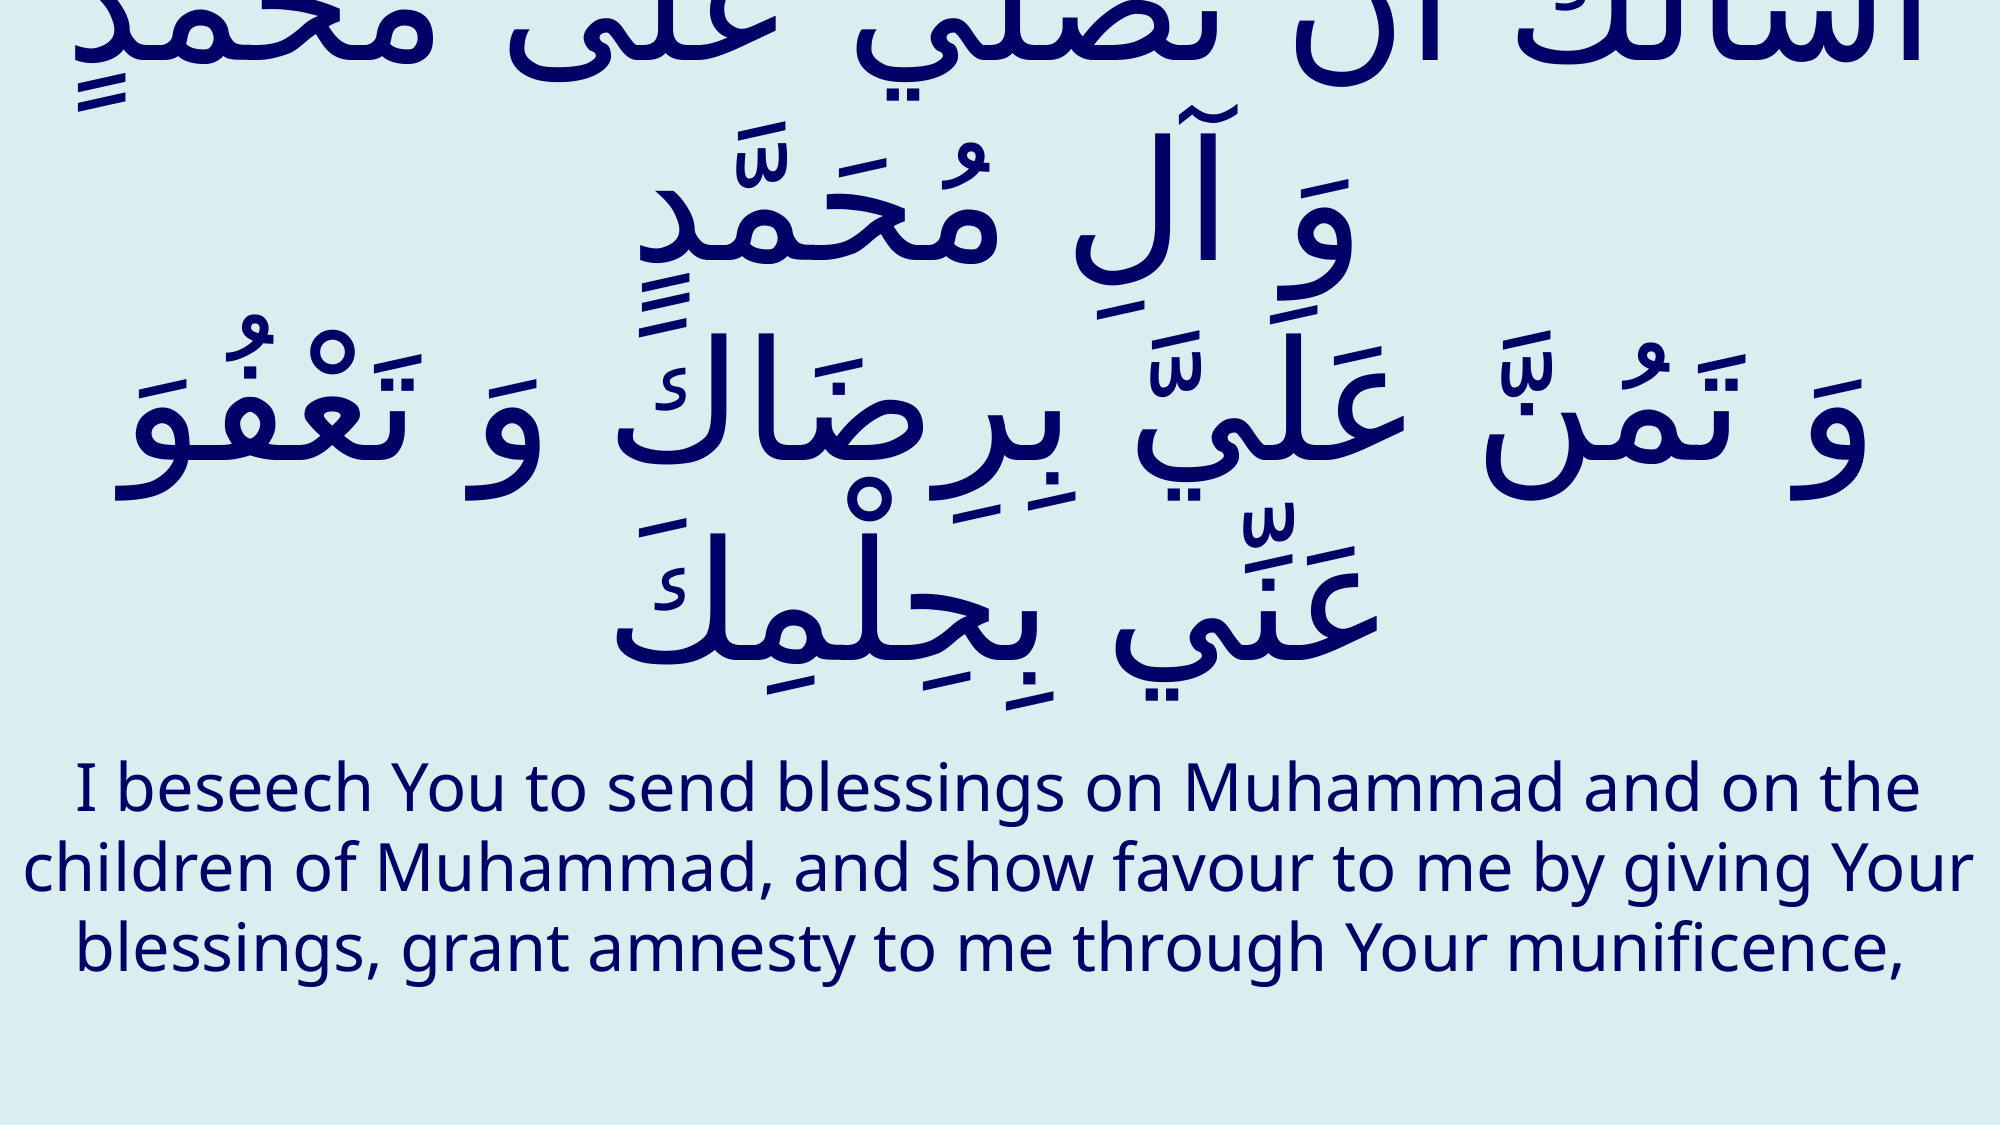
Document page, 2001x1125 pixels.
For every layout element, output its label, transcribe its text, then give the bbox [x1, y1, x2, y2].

title أَسْأَلُكَ أَنْ تُصَلِّيَ عَلٰى مُحَمَّدٍ وَ آلِ مُحَمَّدٍ وَ تَمُنَّ عَلَيَّ بِرِضَاكَ وَ تَعْفُوَ عَنِّي بِحِلْمِكَ‏ [0, 200, 2000, 388]
list I beseech You to send blessings on Muhammad and on the children of Muhammad, and show favour to me by giving Your blessings, grant amnesty to me through Your munificence, [0, 737, 2000, 1050]
